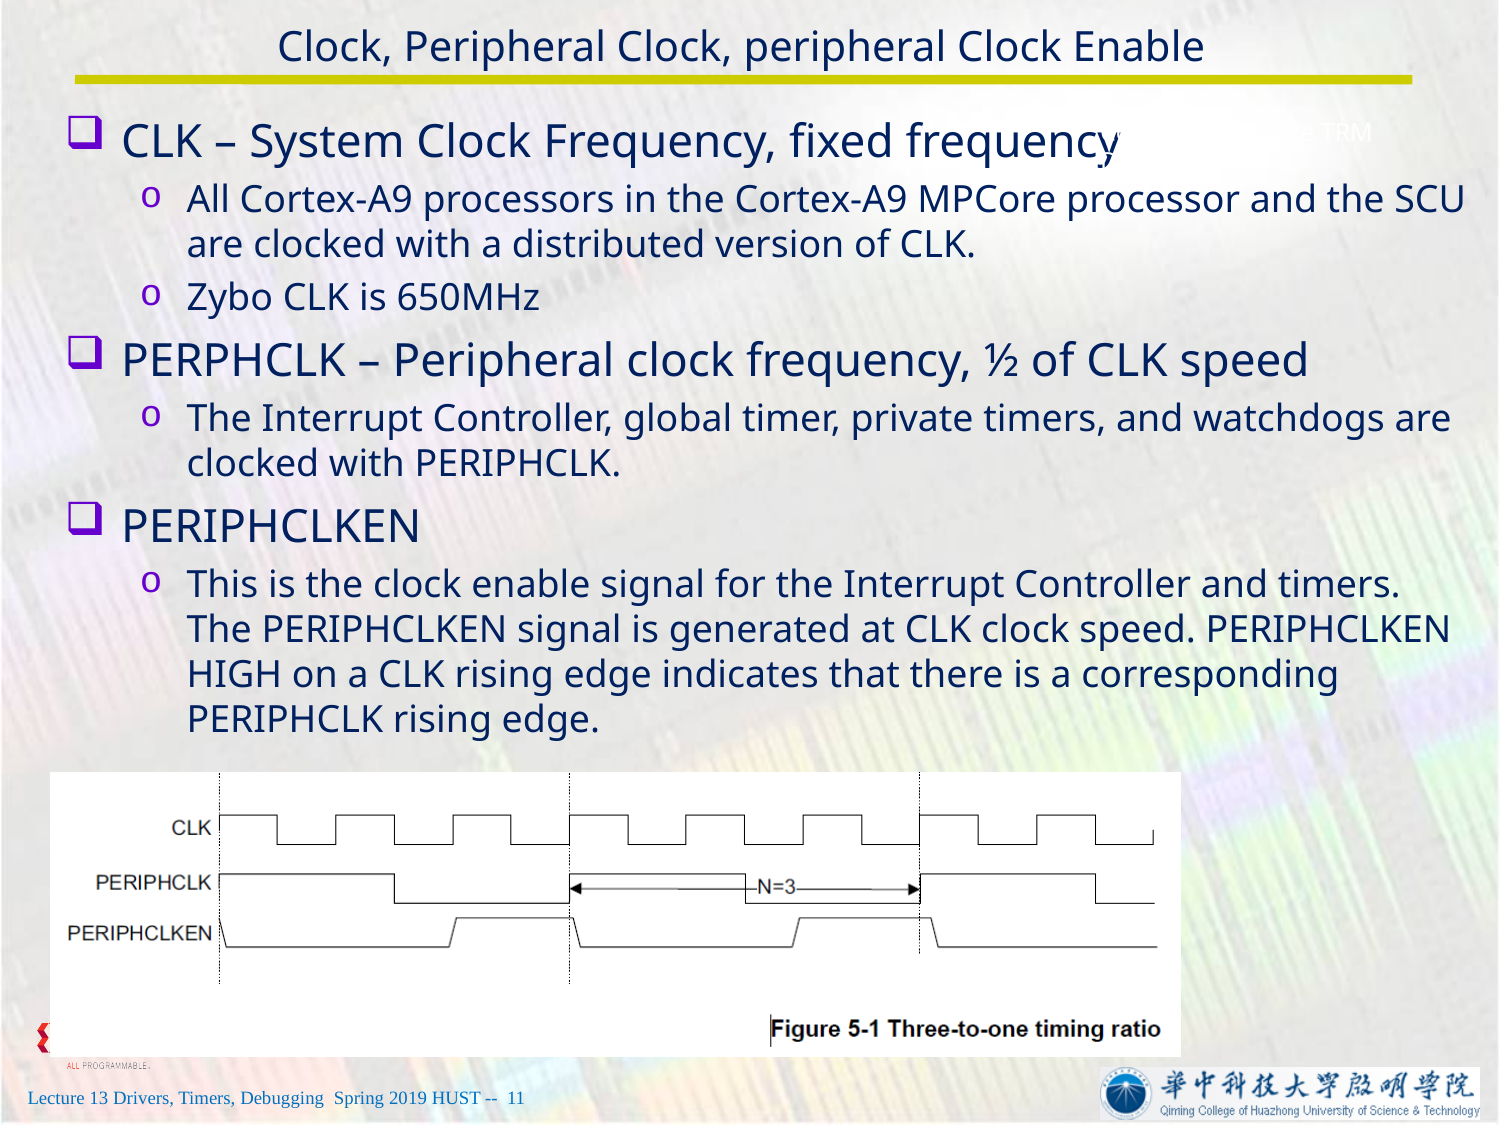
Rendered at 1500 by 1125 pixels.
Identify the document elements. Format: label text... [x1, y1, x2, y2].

text_box Cortex-A9 MPCore TRM DDI0407F_c [1049, 108, 1488, 184]
picture [0, 0, 1500, 1125]
list CLK – System Clock Frequency, fixed frequency All Cortex-A9 processors in the Cortex-A9 MPCore processor and the SCU are clocked with a distributed version of CLK. Zybo CLK is 650MHz PERPHCLK – Peripheral clock frequency, ½ of CLK speed The Interrupt Controller, global timer, private timers, and watchdogs are clocked with PERIPHCLK. PERIPHCLKEN This is the clock enable signal for the Interrupt Controller and timers. The PERIPHCLKEN signal is generated at CLK clock speed. PERIPHCLKEN HIGH on a CLK rising edge indicates that there is a corresponding PERIPHCLK rising edge. [50, 104, 1488, 1049]
title Clock, Peripheral Clock, peripheral Clock Enable [28, 17, 1454, 64]
